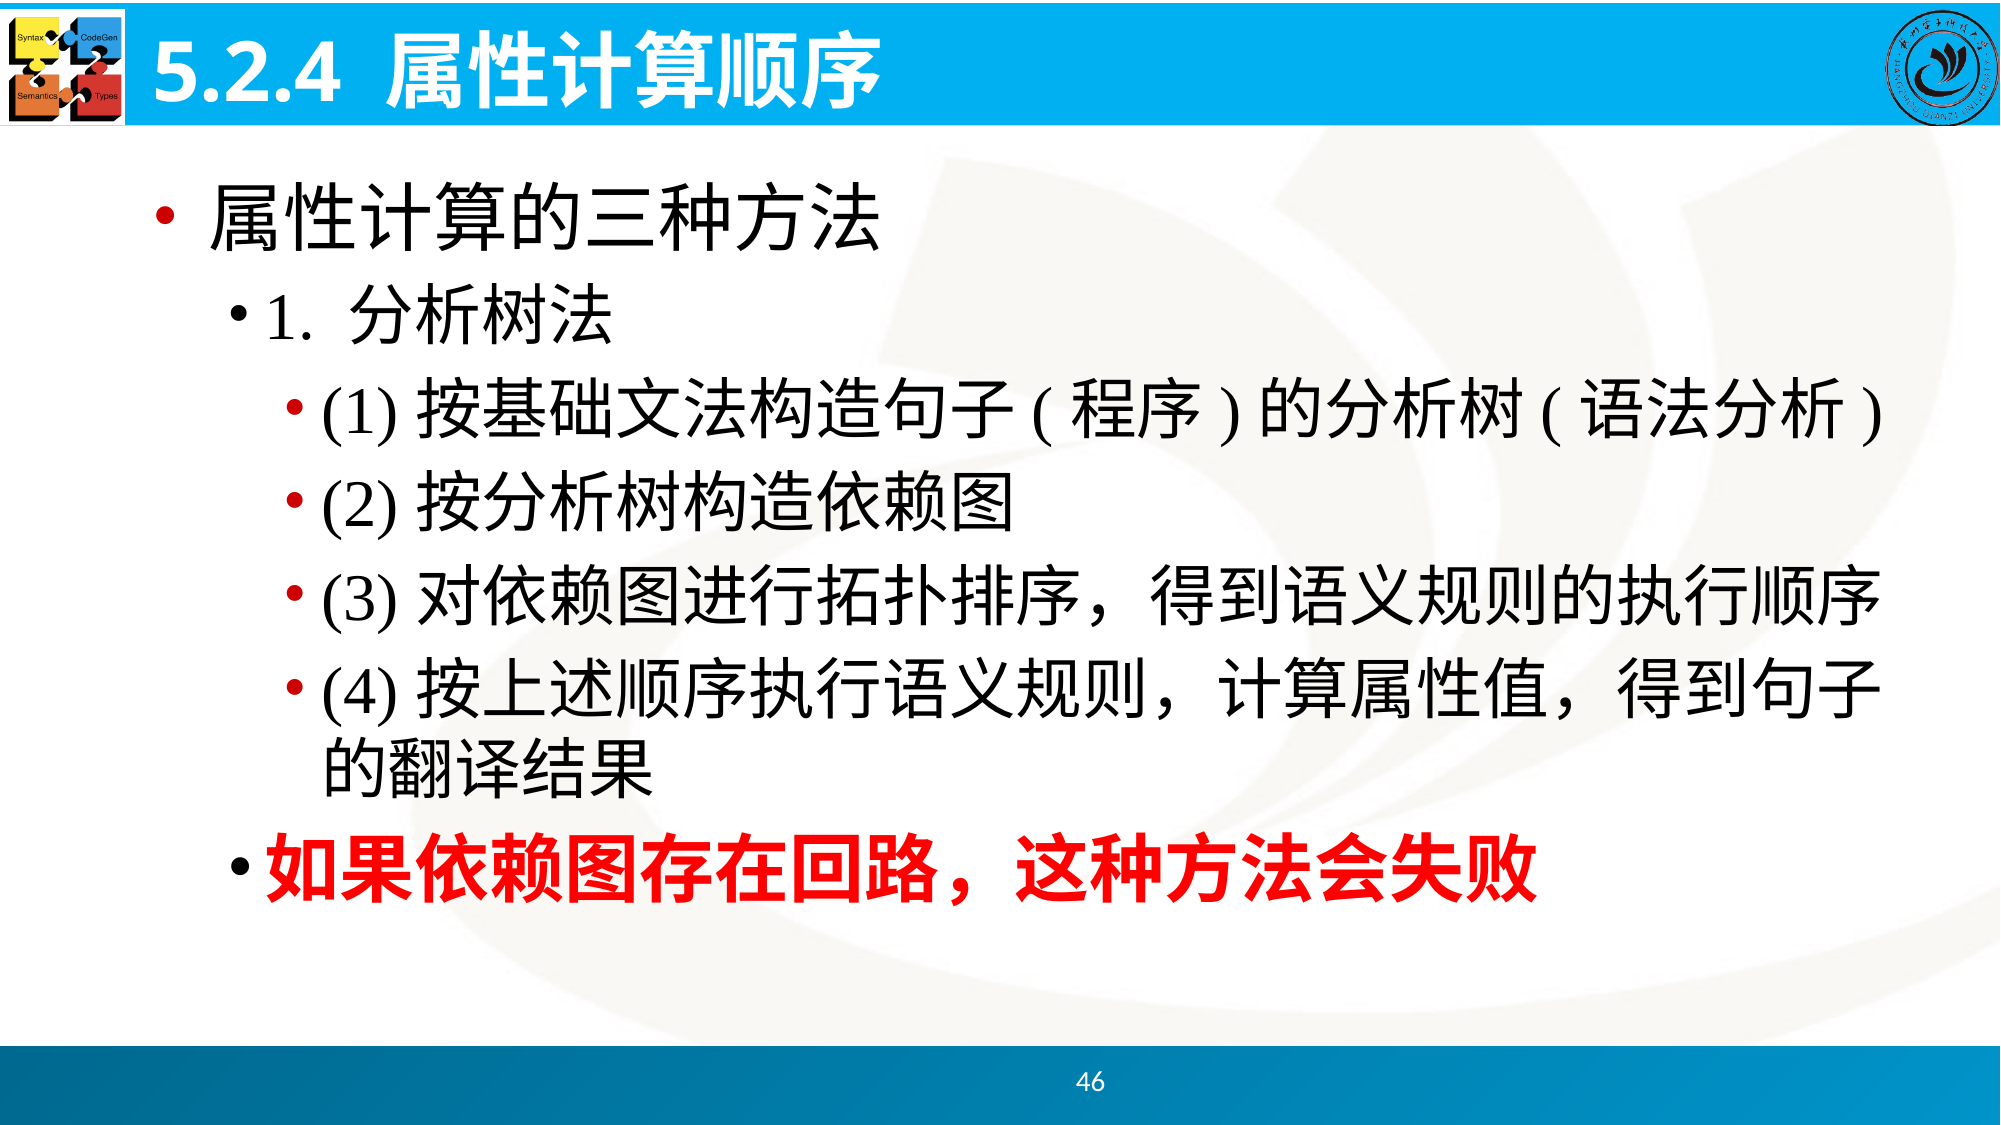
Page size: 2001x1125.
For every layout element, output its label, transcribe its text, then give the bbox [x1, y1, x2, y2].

list 属性计算的三种方法 1. 分析树法 (1)按基础文法构造句子(程序)的分析树(语法分析) (2)按分析树构造依赖图 (3)对依赖图进行拓扑排序，得到语义规则的执行顺序 (4)按上述顺序执行语义规则，计算属性值，得到句子的翻译结果 如果依赖图存在回路，这种方法会失败 [137, 162, 1963, 1013]
title 5.2.4 属性计算顺序 [137, 6, 1934, 126]
slide_number 46 [873, 1042, 1308, 1118]
